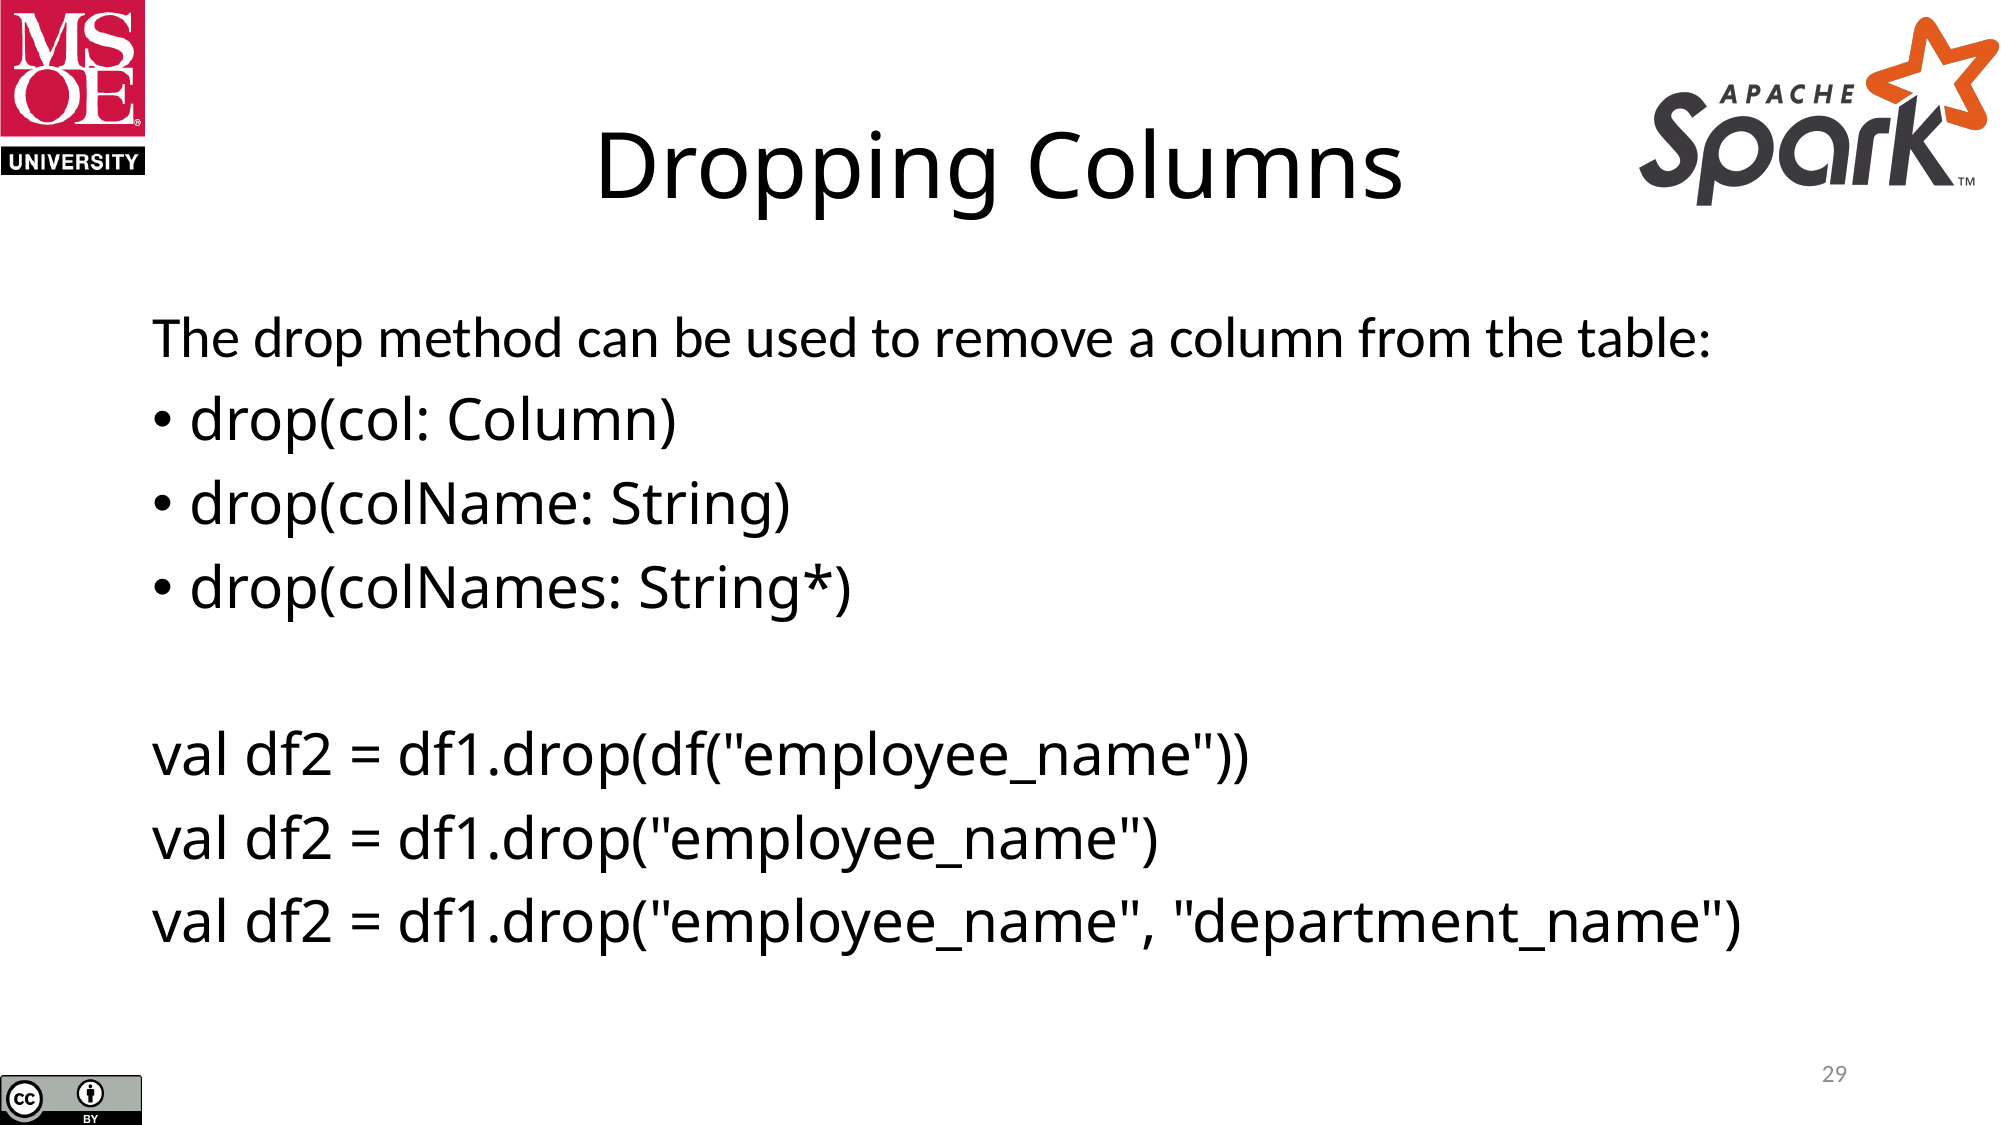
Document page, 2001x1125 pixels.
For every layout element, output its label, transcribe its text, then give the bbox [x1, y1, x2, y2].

list The drop method can be used to remove a column from the table: drop(col: Column) drop(colName: String) drop(colNames: String*) val df2 = df1.drop(df("employee_name")) val df2 = df1.drop("employee_name") val df2 = df1.drop("employee_name", "department_name") [137, 299, 1863, 1014]
picture [0, 1075, 142, 1125]
picture [1638, 17, 2000, 206]
title Dropping Columns [137, 59, 1863, 278]
slide_number 29 [1412, 1042, 1863, 1103]
picture [0, 0, 145, 175]
